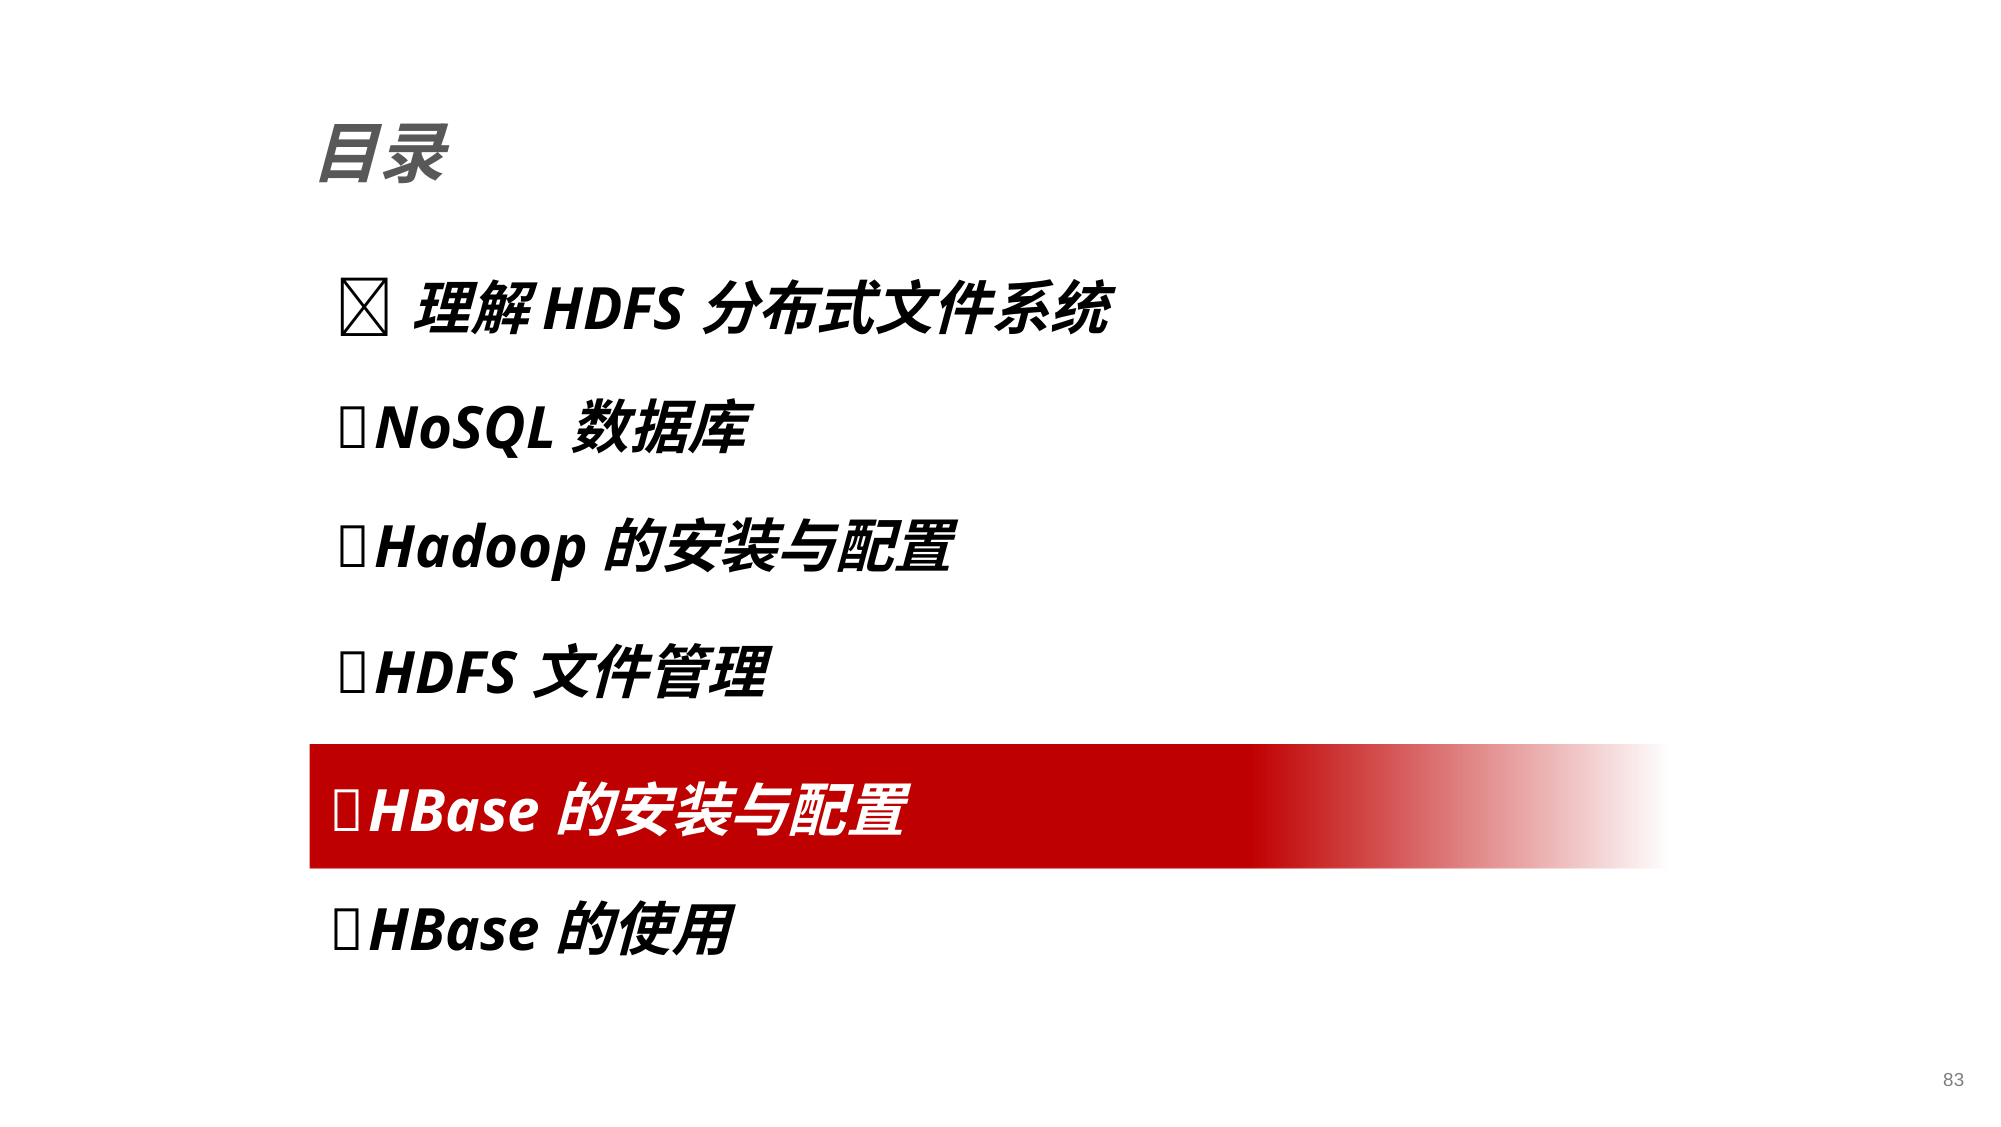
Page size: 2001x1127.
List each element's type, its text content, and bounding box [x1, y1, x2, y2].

text_box HDFS文件管理 [333, 634, 1275, 705]
slide_number 83 [1938, 1067, 1969, 1127]
text_box HBase的安装与配置 HBase的使用 [327, 772, 1207, 962]
text_box NoSQL数据库 Hadoop的安装与配置 [333, 390, 1213, 580]
text_box [309, 744, 1668, 869]
title 理解HDFS分布式文件系统 [102, 70, 1899, 460]
